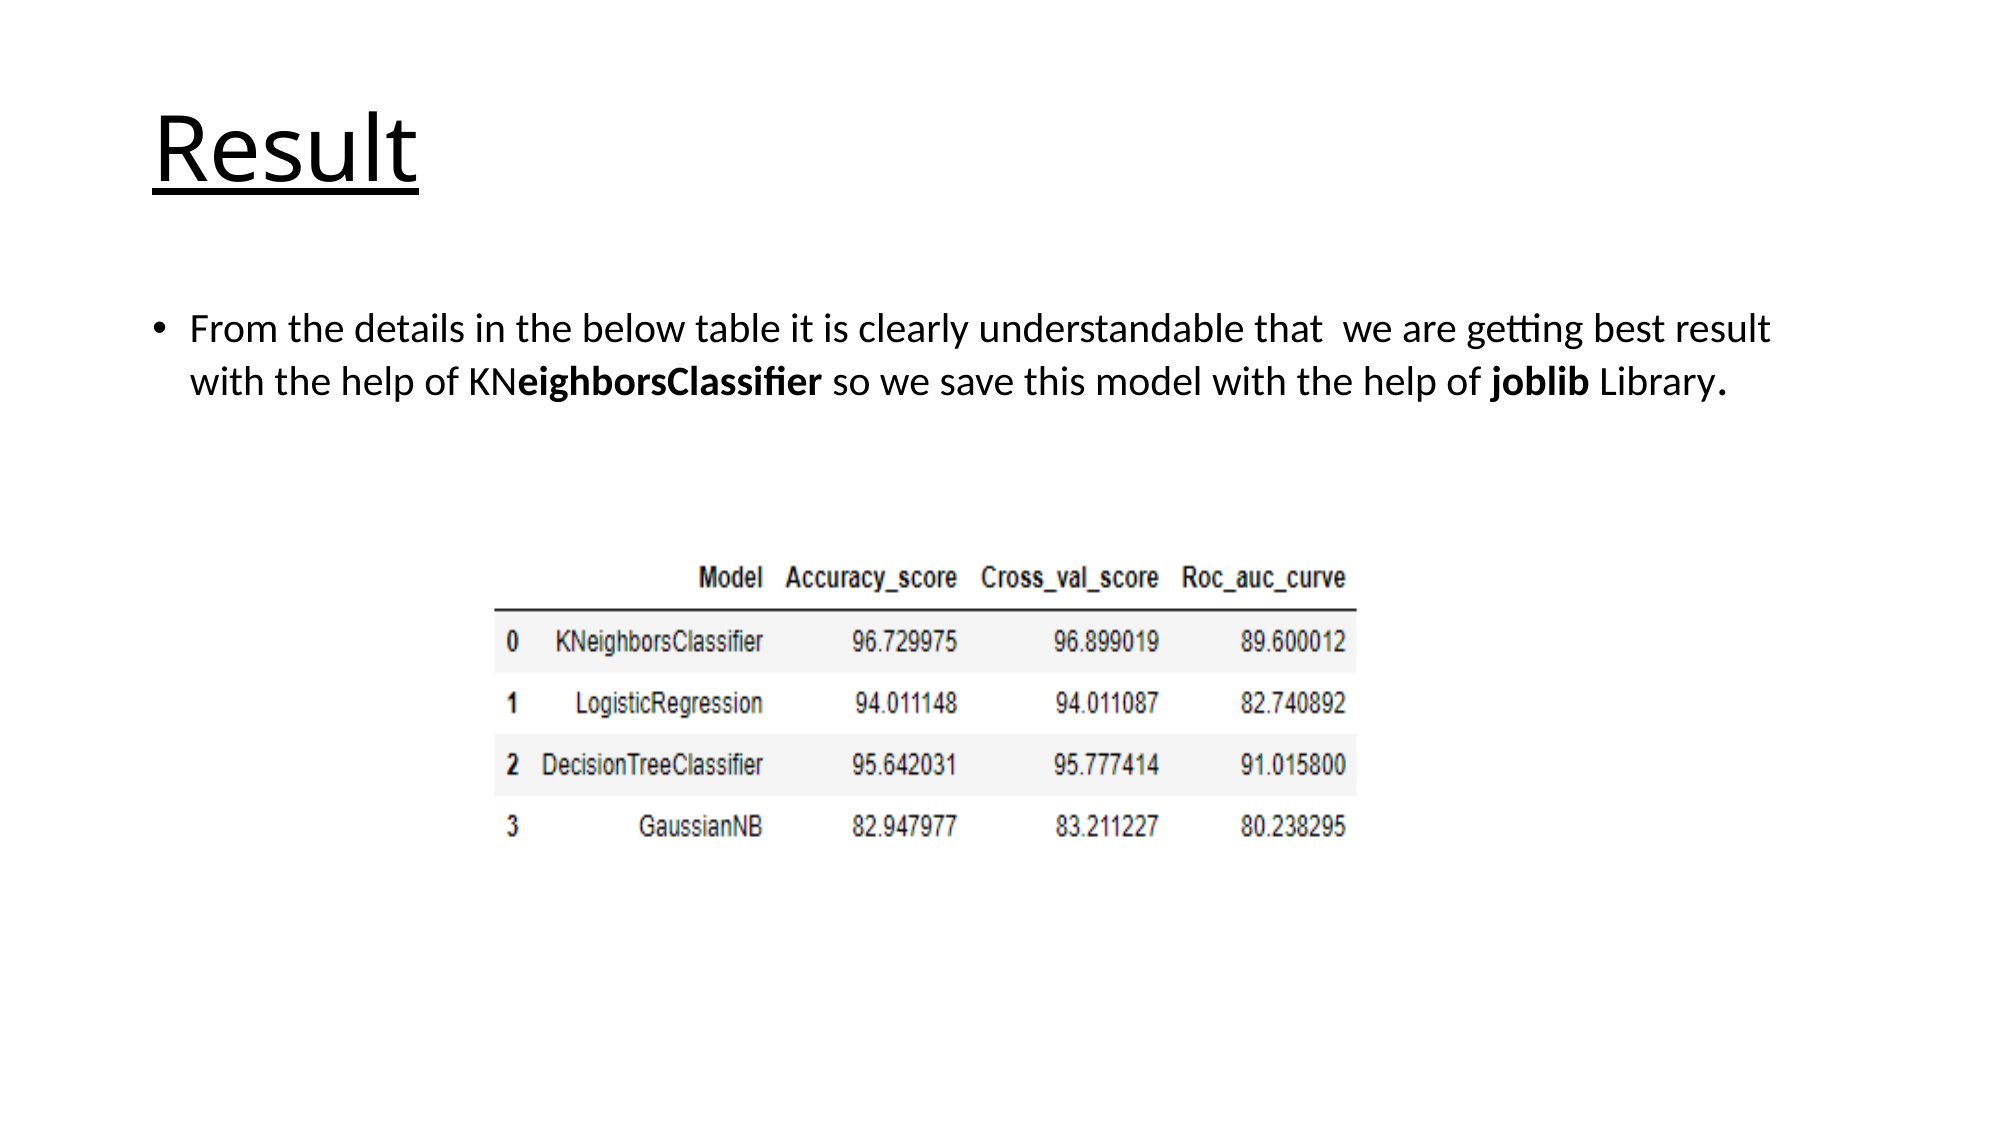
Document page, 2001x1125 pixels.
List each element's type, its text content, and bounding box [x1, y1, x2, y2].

picture [480, 562, 1520, 882]
list From the details in the below table it is clearly understandable that we are getting best result with the help of KNeighborsClassifier so we save this model with the help of joblib Library. [137, 299, 1863, 1014]
title Result [137, 59, 1863, 244]
